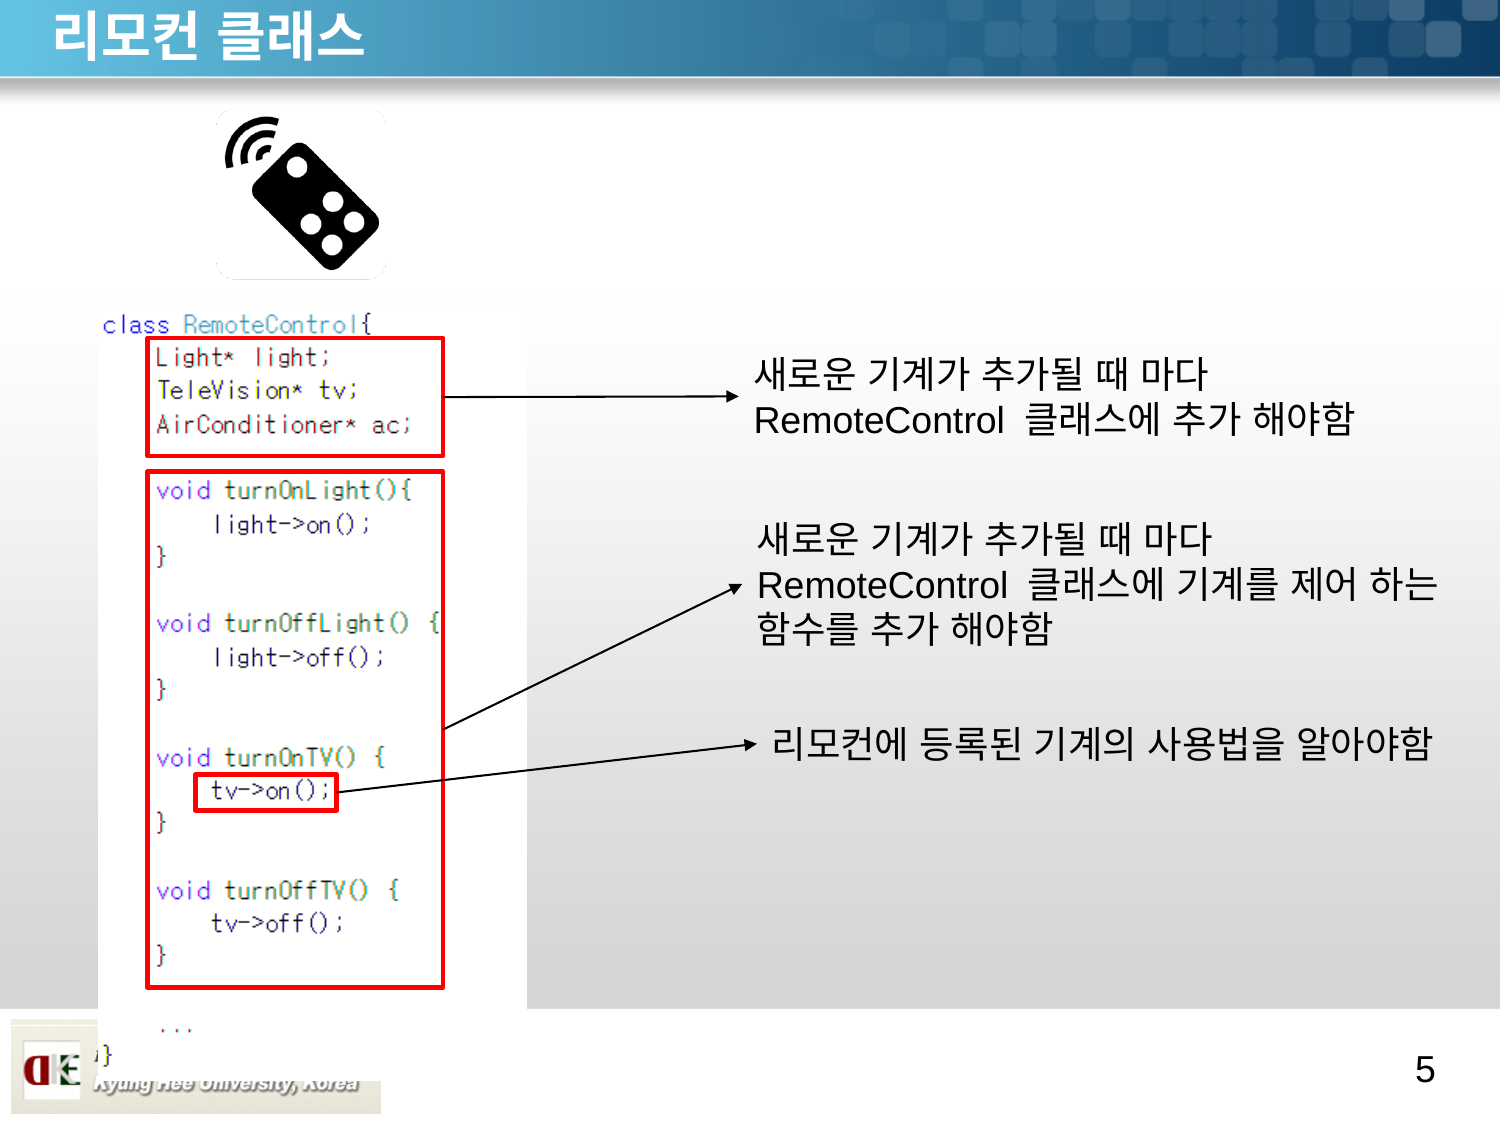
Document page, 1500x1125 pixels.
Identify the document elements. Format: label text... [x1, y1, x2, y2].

title 리모컨 클래스 [51, 0, 1500, 99]
picture [0, 0, 1500, 1125]
text_box 리모컨에 등록된 기계의 사용법을 알아야함 [756, 713, 1450, 774]
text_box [442, 584, 727, 730]
text_box 새로운 기계가 추가될 때 마다 RemoteControl 클래스에 기계를 제어 하는 함수를 추가 해야함 [742, 509, 1465, 659]
text_box 새로운 기계가 추가될 때 마다 RemoteControl 클래스에 추가 해야함 [738, 344, 1371, 449]
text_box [336, 743, 727, 793]
